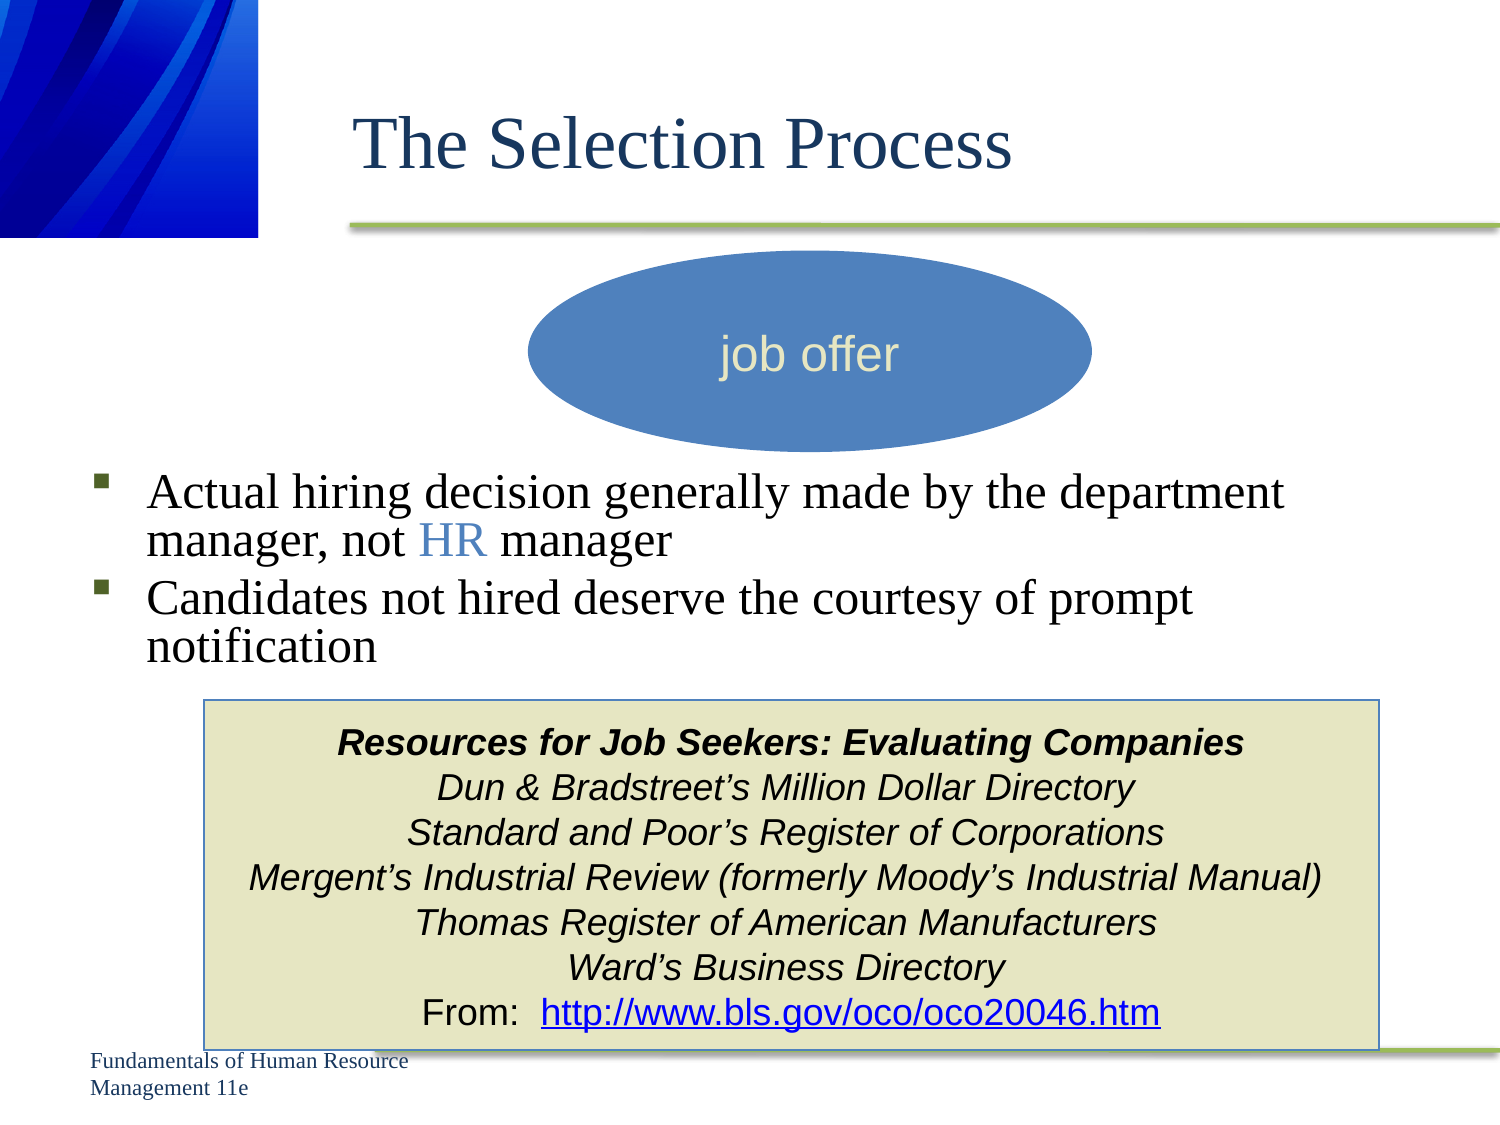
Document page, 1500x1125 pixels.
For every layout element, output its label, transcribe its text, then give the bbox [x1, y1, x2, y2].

text_box Resources for Job Seekers: Evaluating Companies Dun & Bradstreet’s Million Dollar Directory Standard and Poor’s Register of Corporations Mergent’s Industrial Review (formerly Moody’s Industrial Manual) Thomas Register of American Manufacturers Ward’s Business Directory From: http://www.bls.gov/oco/oco20046.htm [203, 699, 1379, 1050]
title The Selection Process [337, 44, 1426, 233]
text_box job offer [528, 251, 1092, 452]
picture [0, 0, 259, 238]
footer Fundamentals of Human Resource Management 11e [75, 1042, 550, 1103]
list Actual hiring decision generally made by the department manager, not HR manager Candidates not hired deserve the courtesy of prompt notification [75, 462, 1425, 1005]
